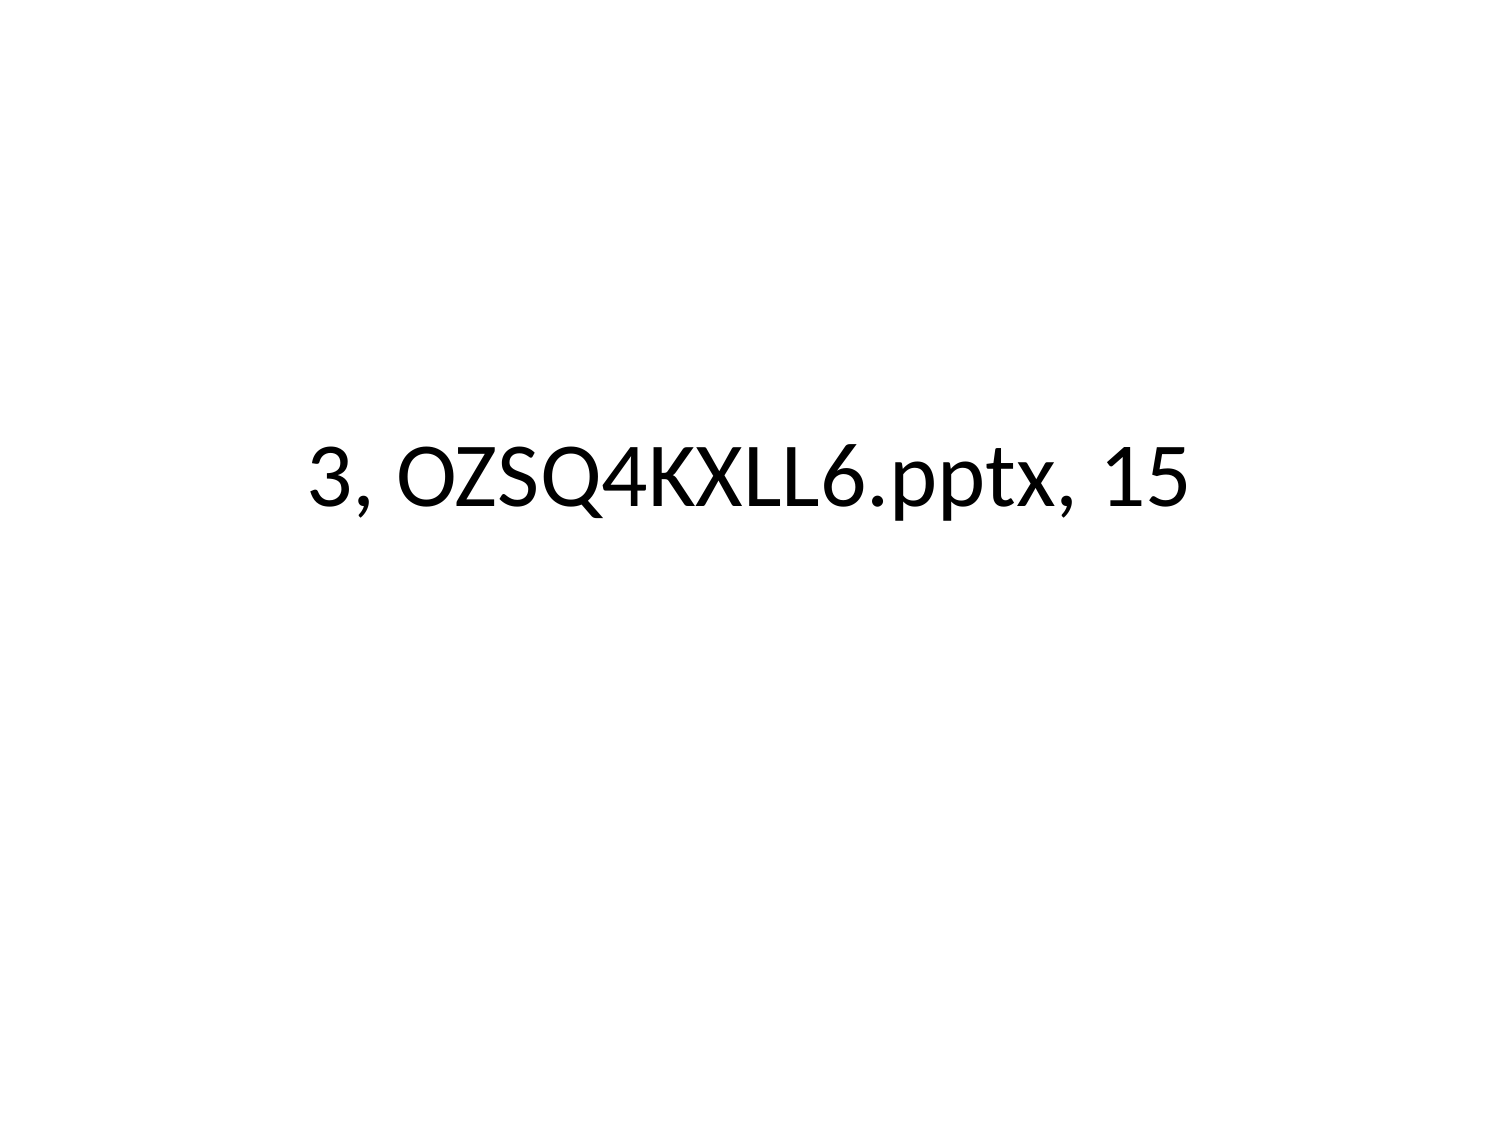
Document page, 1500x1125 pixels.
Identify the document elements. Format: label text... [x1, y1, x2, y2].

title 3, OZSQ4KXLL6.pptx, 15 [112, 349, 1388, 591]
